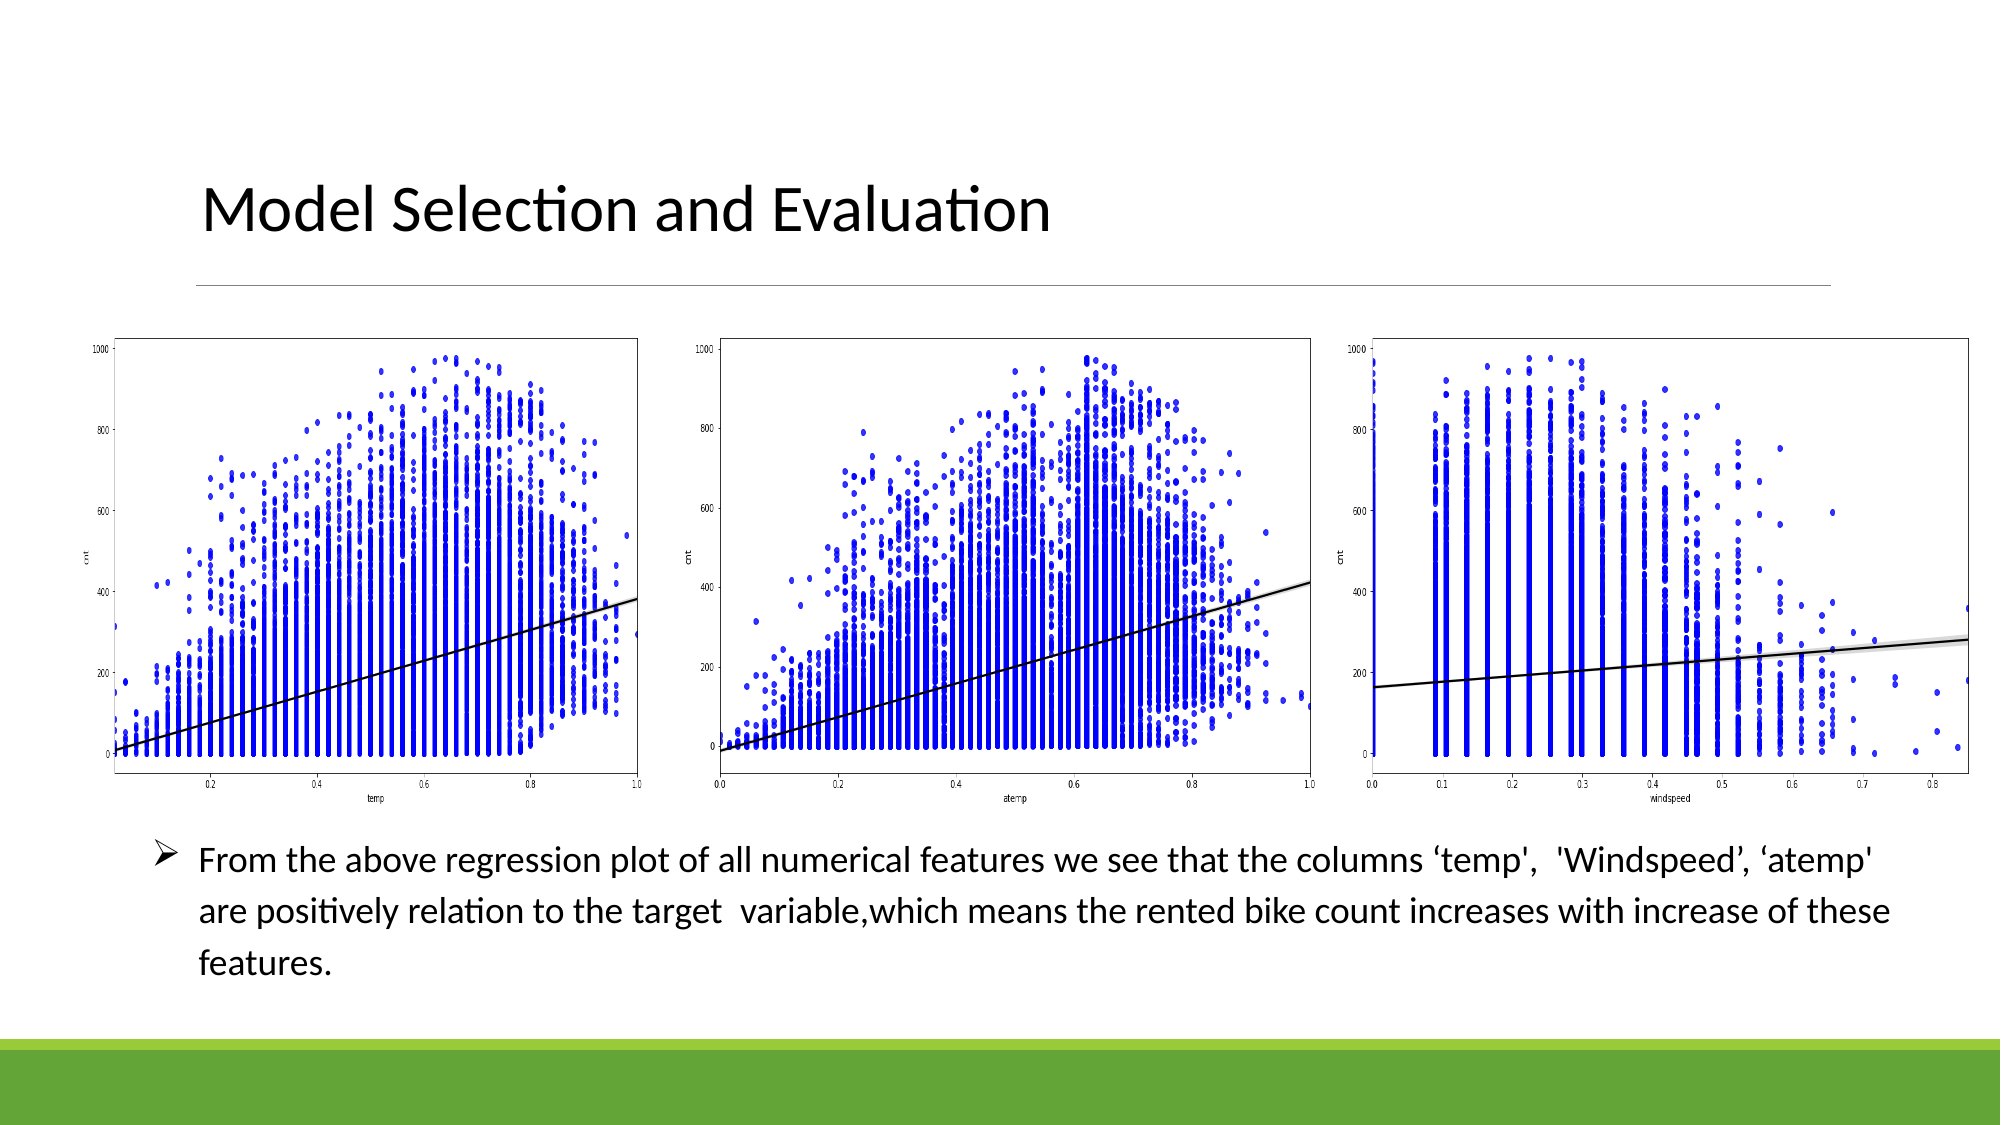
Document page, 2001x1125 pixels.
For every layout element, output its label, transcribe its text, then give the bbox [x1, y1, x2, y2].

picture [77, 330, 648, 811]
text_box Model Selection and Evaluation [186, 157, 1187, 252]
picture [1331, 330, 1974, 811]
picture [678, 330, 1321, 811]
text_box From the above regression plot of all numerical features we see that the columns ‘temp', 'Windspeed’, ‘atemp' are positively relation to the target variable,which means the rented bike count increases with increase of these features. [149, 826, 1909, 983]
